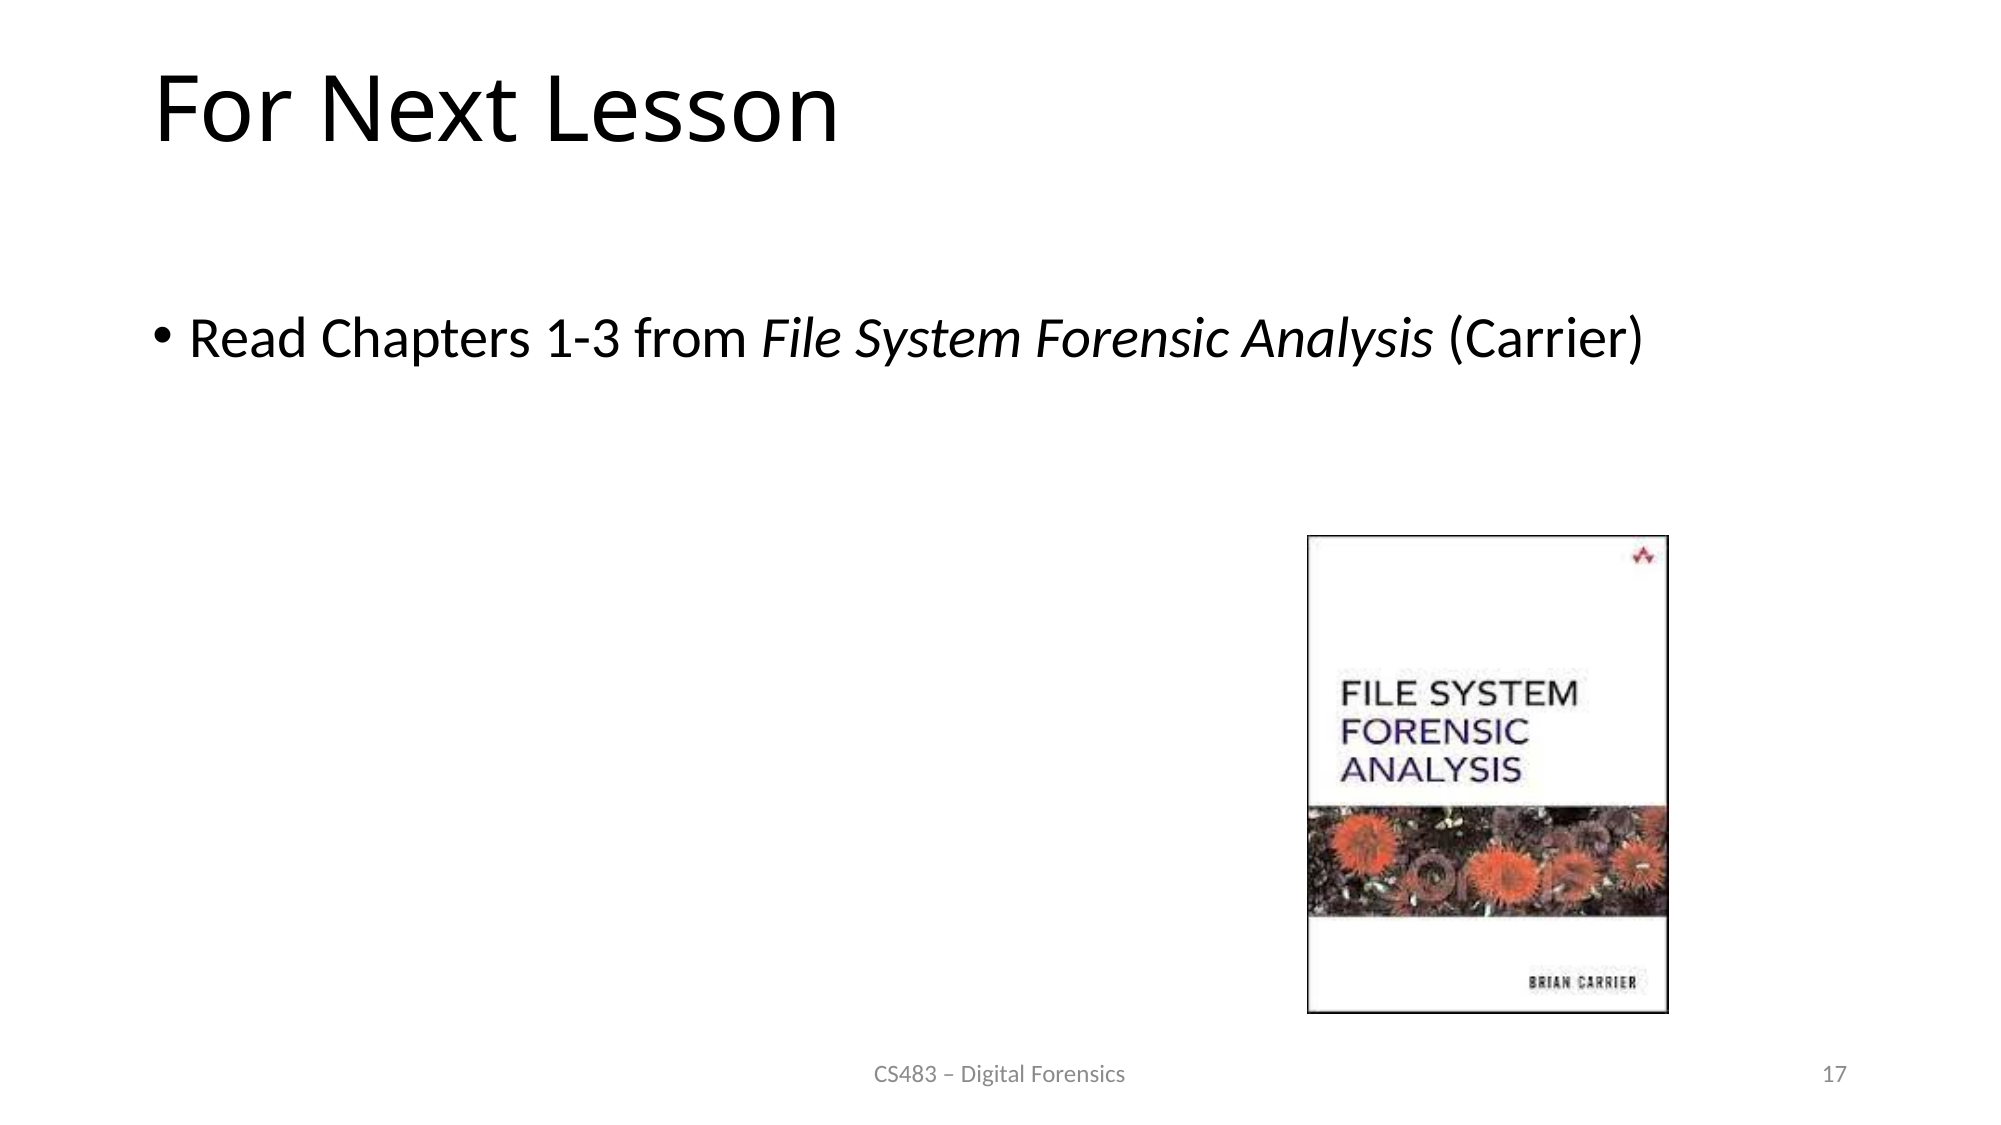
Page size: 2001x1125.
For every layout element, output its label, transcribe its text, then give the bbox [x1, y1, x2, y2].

title For Next Lesson [137, 3, 1863, 221]
list Read Chapters 1-3 from File System Forensic Analysis (Carrier) [137, 299, 1863, 1014]
footer CS483 – Digital Forensics [662, 1042, 1338, 1103]
slide_number 17 [1412, 1042, 1863, 1103]
picture [1307, 535, 1669, 1014]
